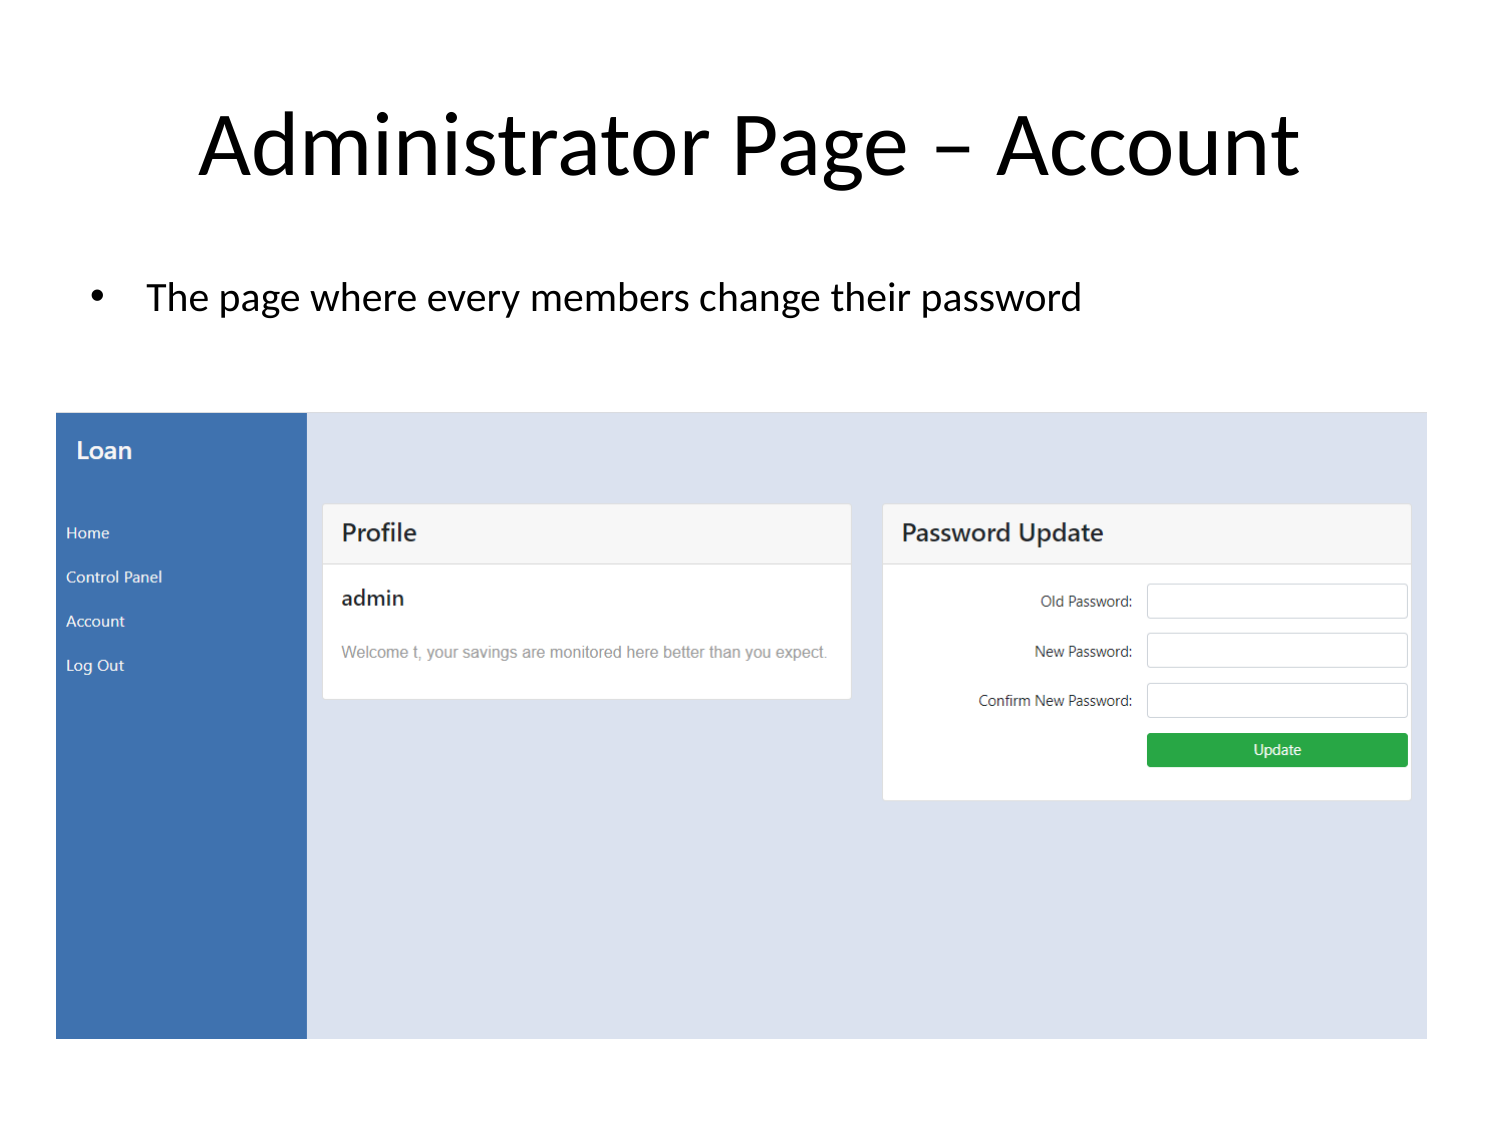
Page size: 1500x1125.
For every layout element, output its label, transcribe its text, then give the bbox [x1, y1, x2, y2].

picture [56, 412, 1427, 1040]
list The page where every members change their password [75, 262, 1425, 411]
title Administrator Page – Account [75, 45, 1425, 233]
